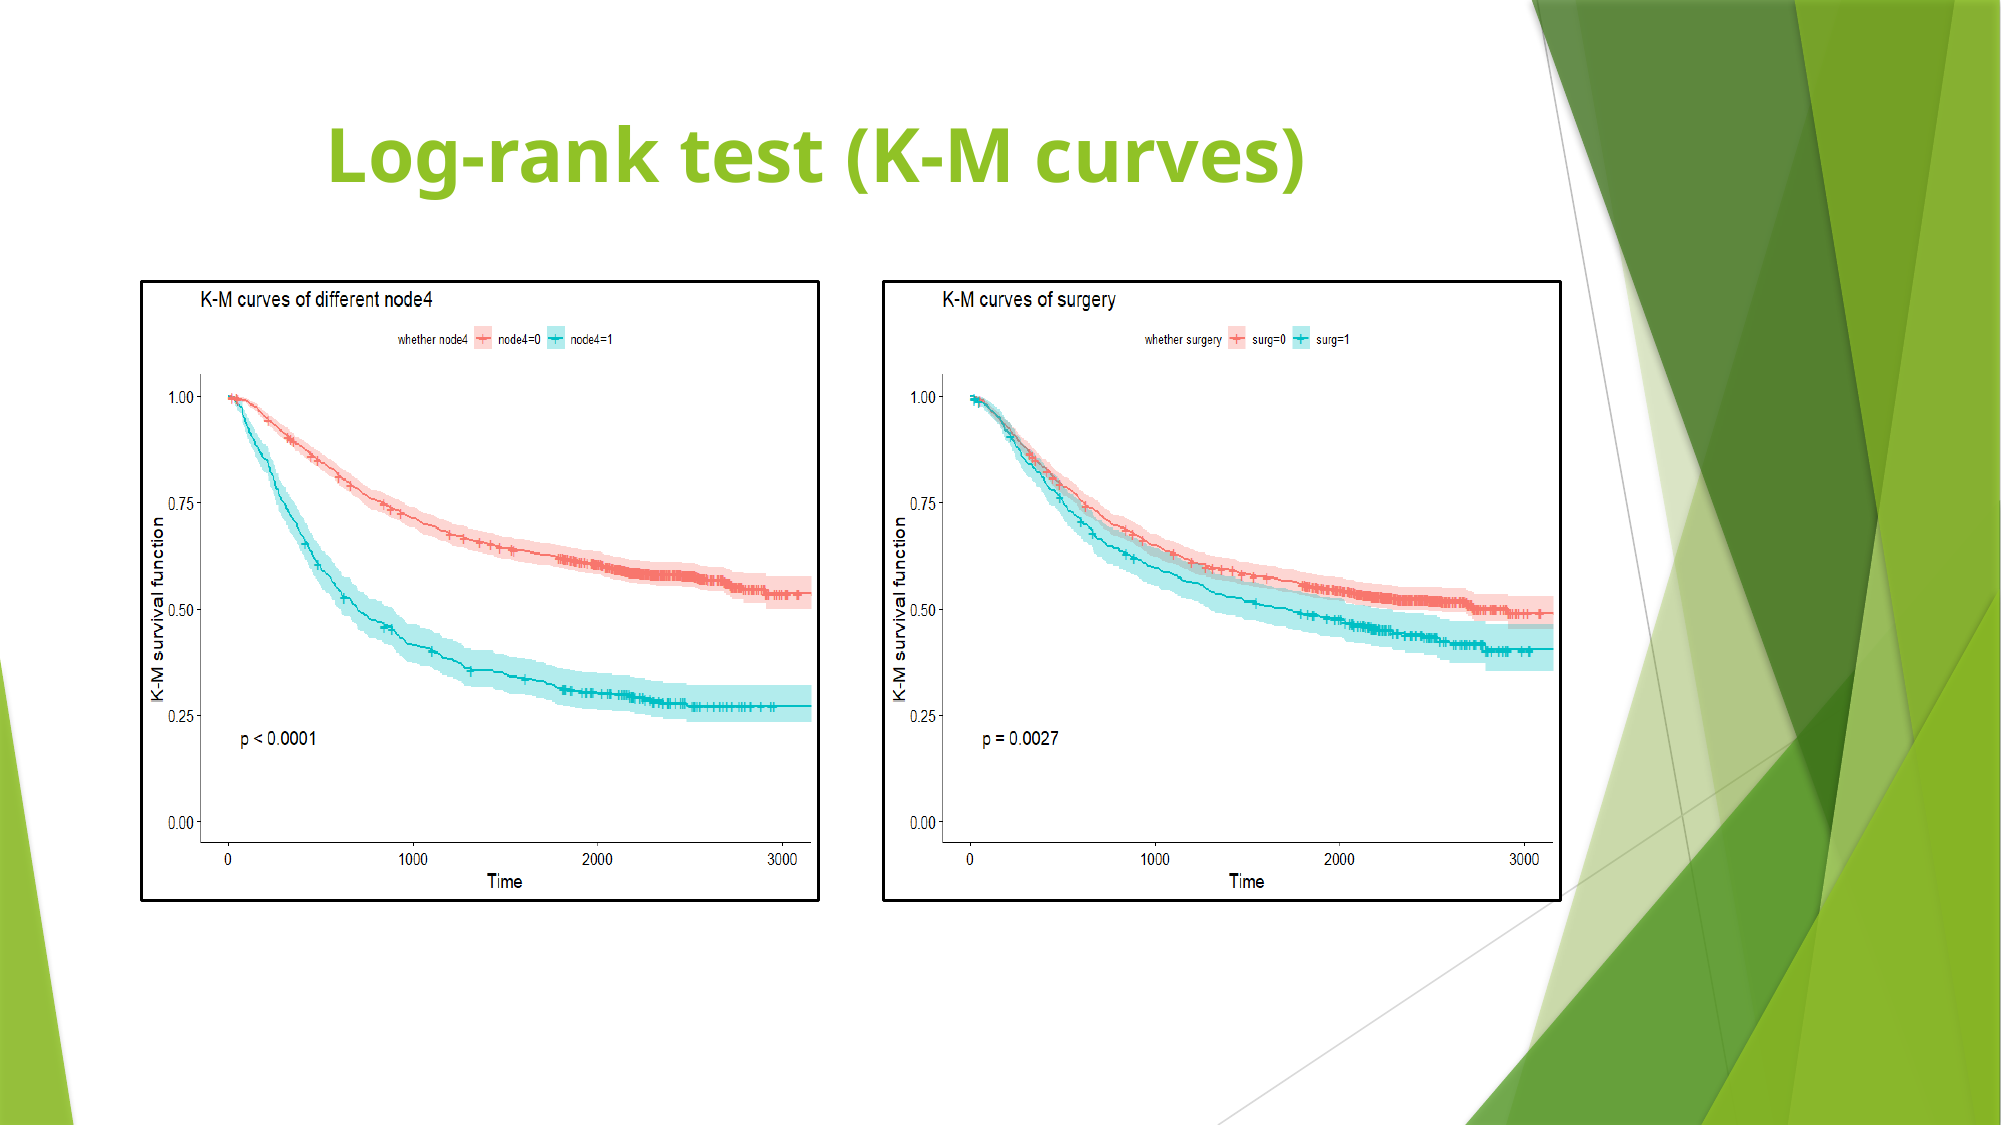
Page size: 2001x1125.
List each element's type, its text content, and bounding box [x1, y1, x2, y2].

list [142, 282, 818, 900]
picture [884, 282, 1560, 900]
title Log-rank test (K-M curves) [111, 99, 1522, 239]
